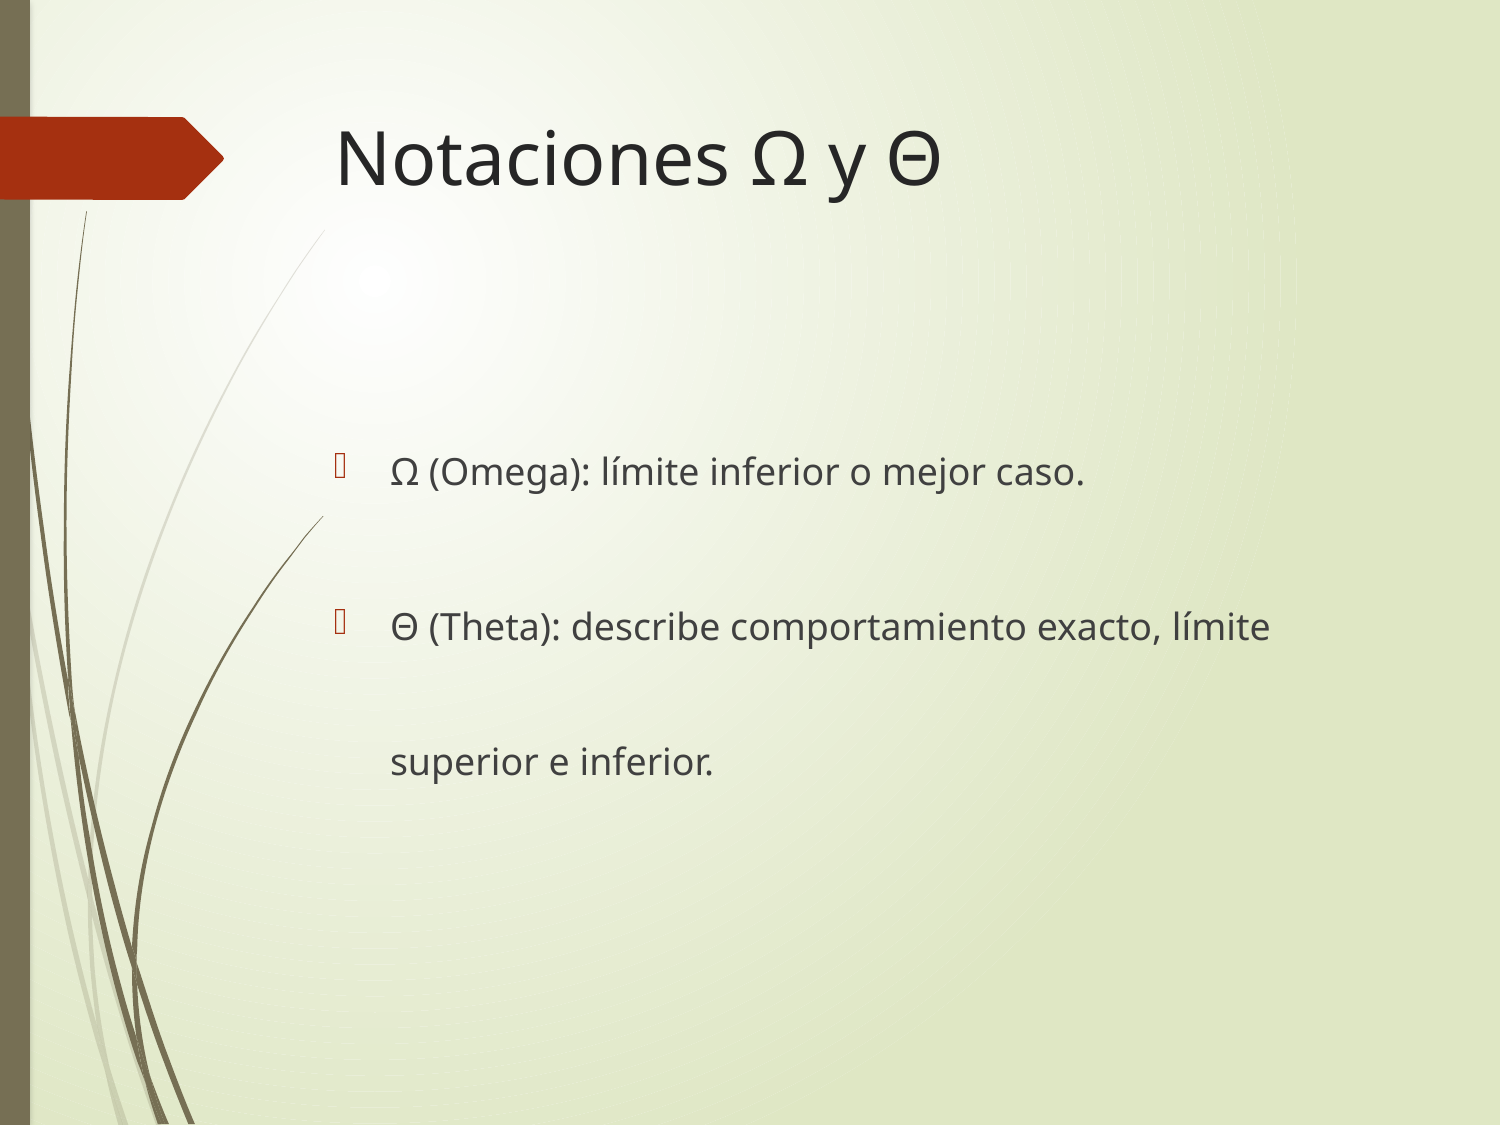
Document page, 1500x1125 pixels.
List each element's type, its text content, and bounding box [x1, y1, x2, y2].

list Ω (Omega): límite inferior o mejor caso. Θ (Theta): describe comportamiento exacto, límite superior e inferior. [318, 350, 1400, 970]
title Notaciones Ω y Θ [319, 102, 1400, 313]
